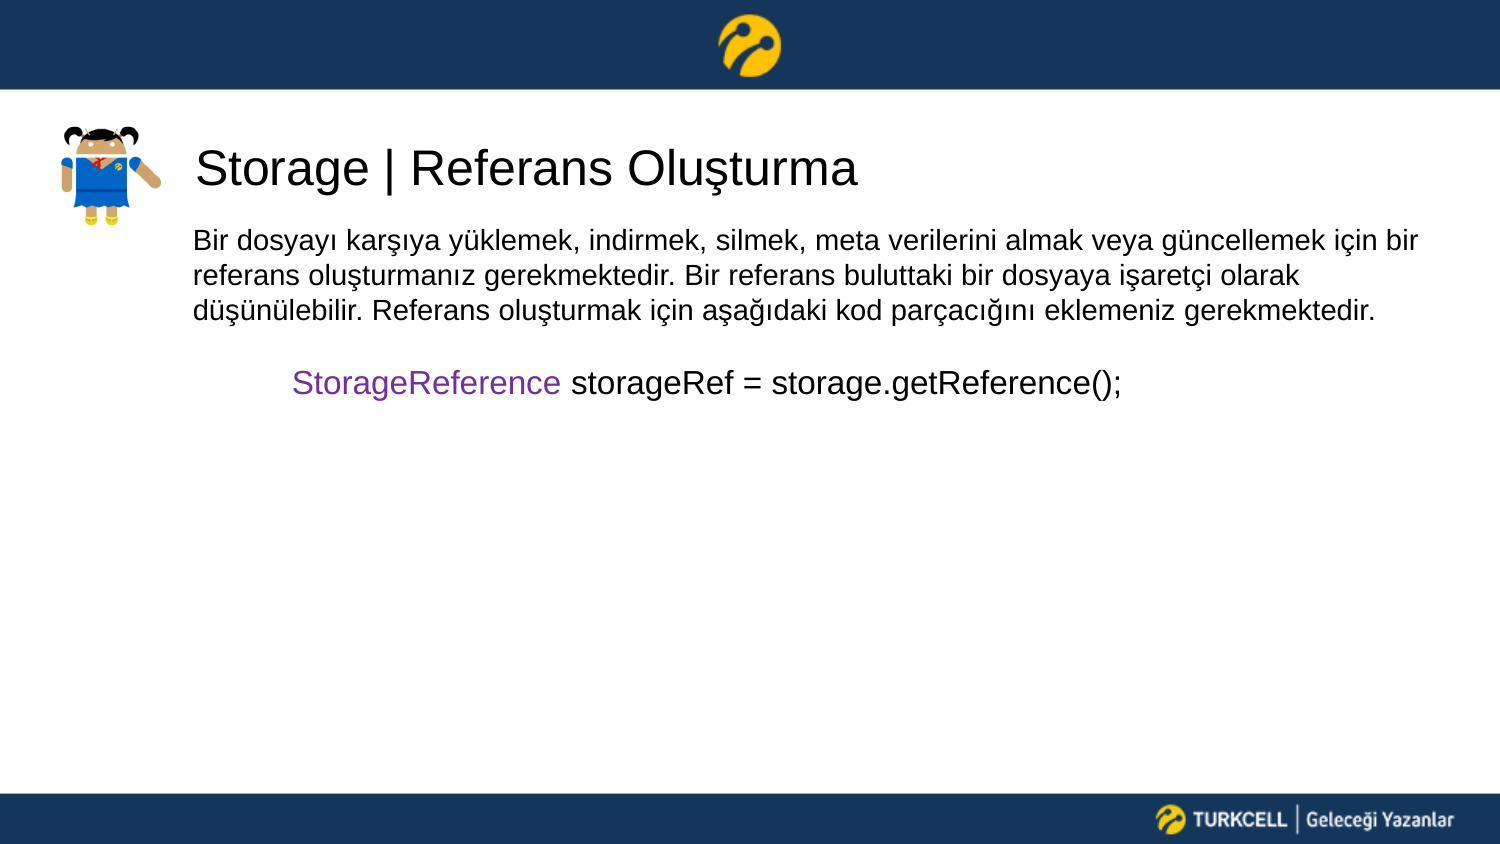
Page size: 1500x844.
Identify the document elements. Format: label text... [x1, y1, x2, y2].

title Storage | Referans Oluşturma [180, 119, 1472, 214]
text_box Bir dosyayı karşıya yüklemek, indirmek, silmek, meta verilerini almak veya güncellemek için bir referans oluşturmanız gerekmektedir. Bir referans buluttaki bir dosyaya işaretçi olarak düşünülebilir. Referans oluşturmak için aşağıdaki kod parçacığını eklemeniz gerekmektedir. StorageReference storageRef = storage.getReference(); [178, 213, 1470, 409]
picture [0, 0, 1500, 844]
